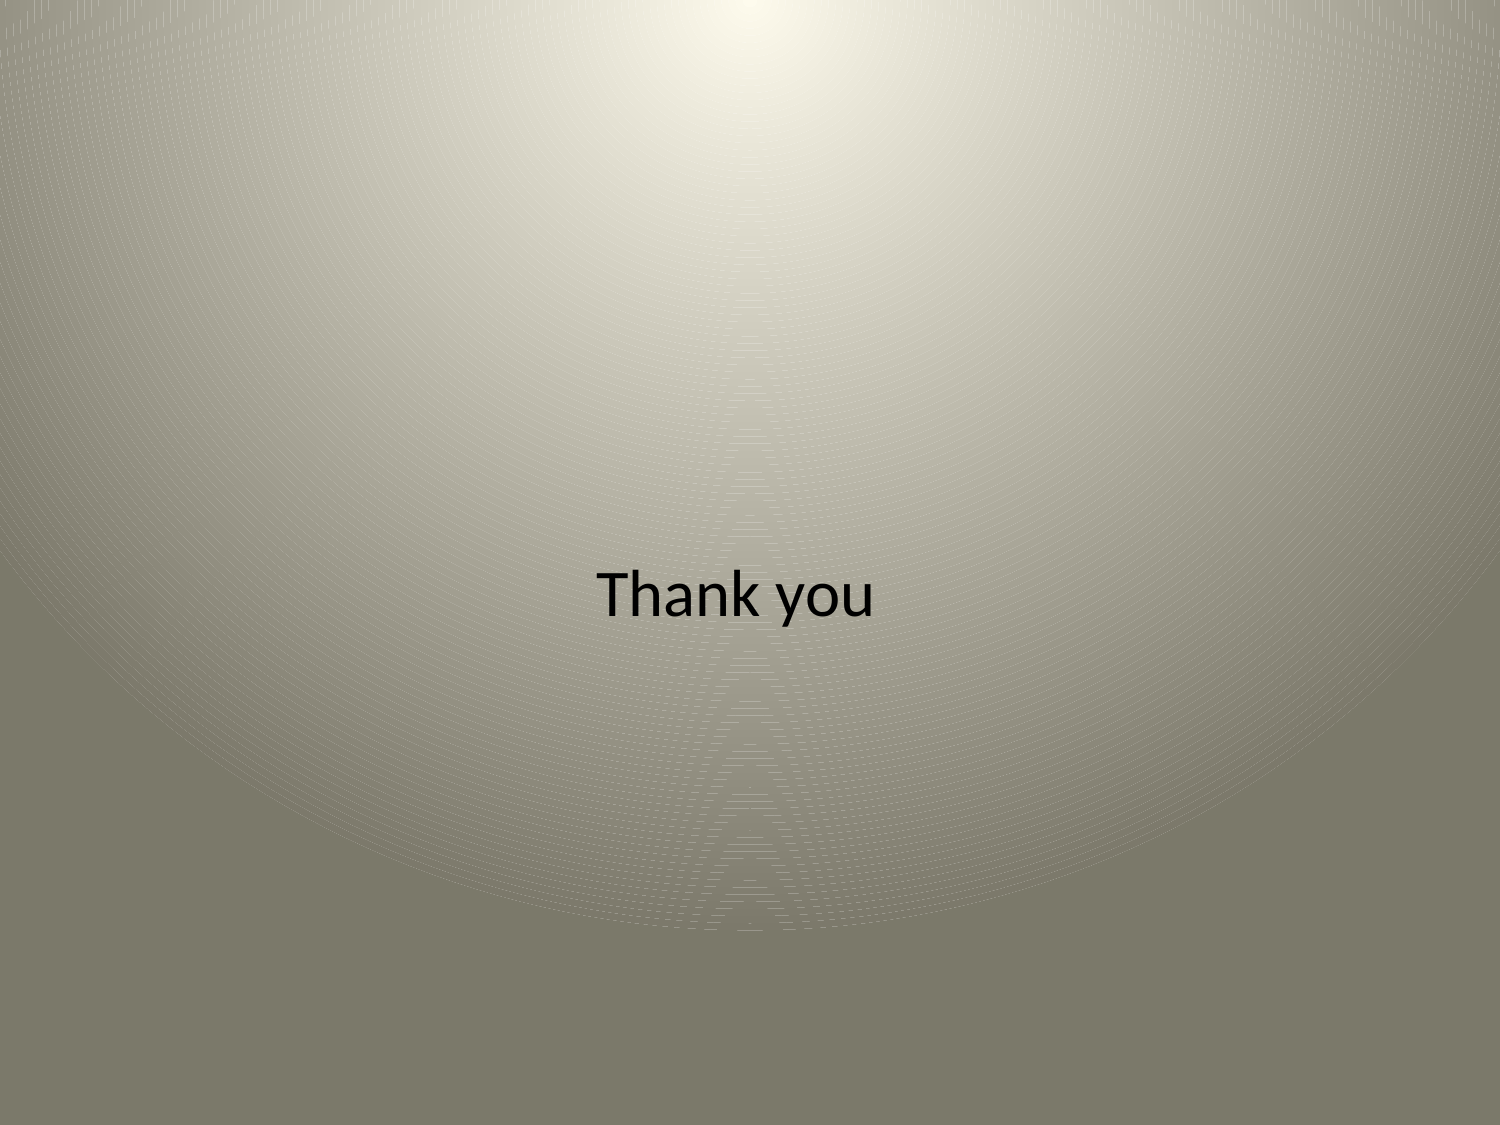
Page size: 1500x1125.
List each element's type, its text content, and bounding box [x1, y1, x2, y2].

list Thank you [75, 262, 1425, 1005]
